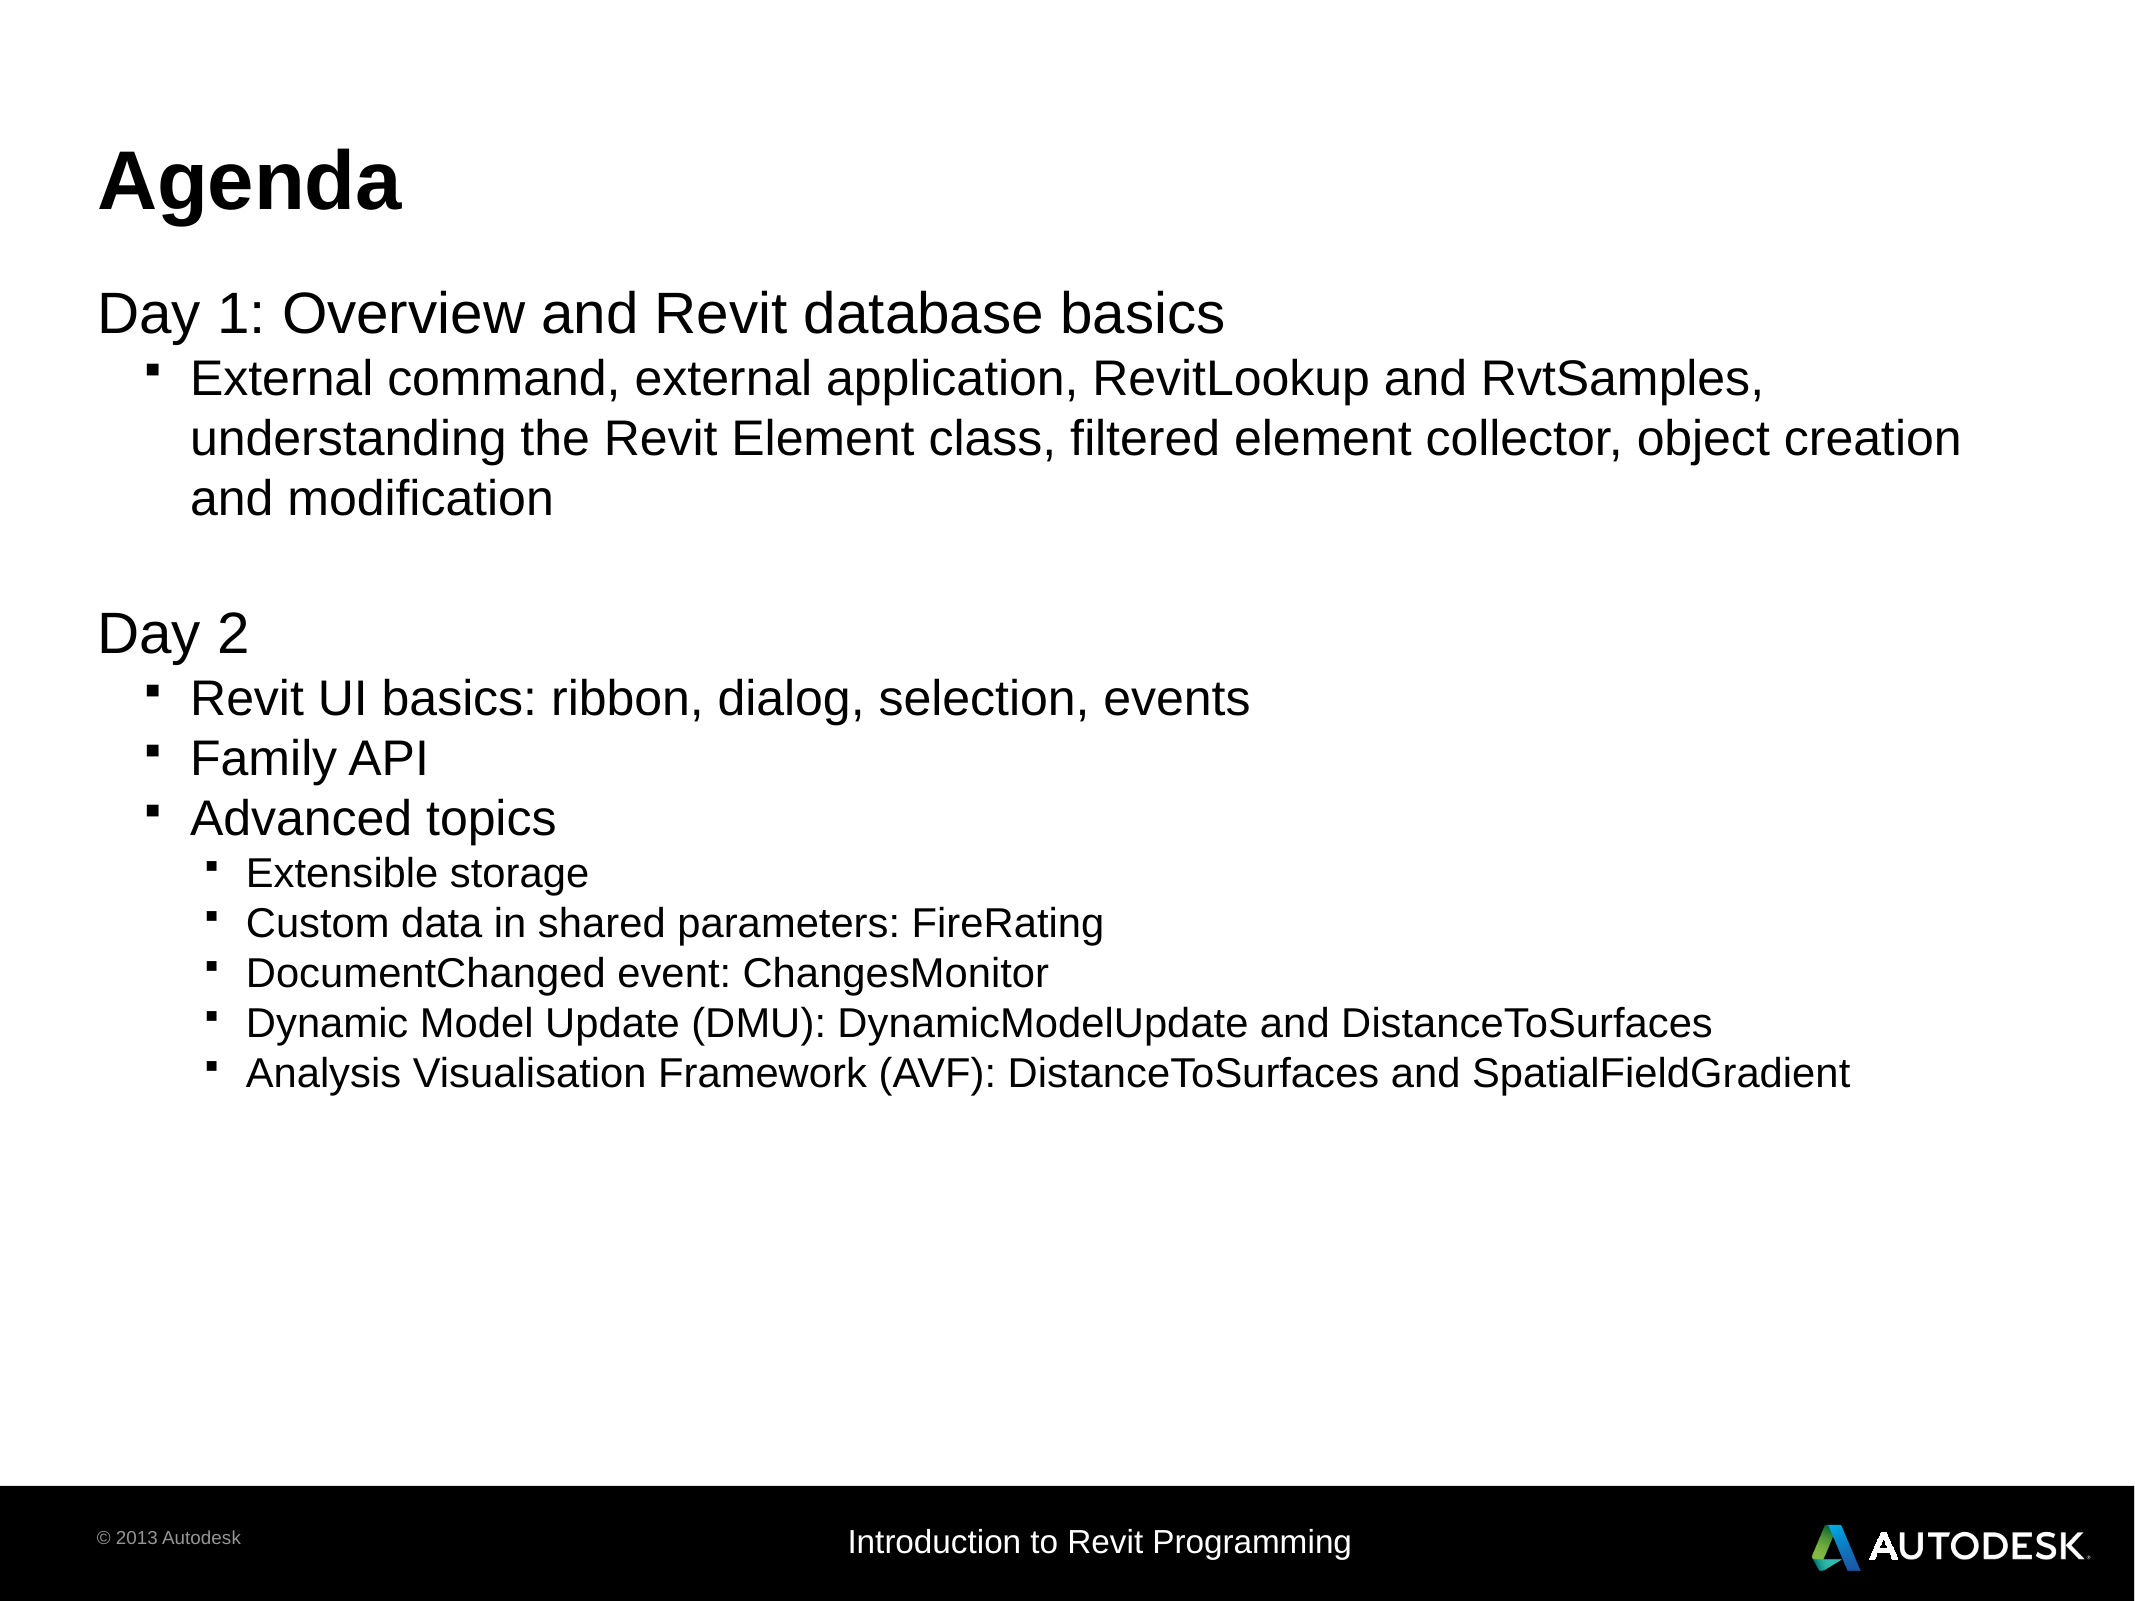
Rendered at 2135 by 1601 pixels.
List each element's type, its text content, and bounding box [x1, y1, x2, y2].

list Day 1: Overview and Revit database basics External command, external application, RevitLookup and RvtSamples, understanding the Revit Element class, filtered element collector, object creation and modification Day 2 Revit UI basics: ribbon, dialog, selection, events Family API Advanced topics Extensible storage Custom data in shared parameters: FireRating DocumentChanged event: ChangesMonitor Dynamic Model Update (DMU): DynamicModelUpdate and DistanceToSurfaces Analysis Visualisation Framework (AVF): DistanceToSurfaces and SpatialFieldGradient [96, 274, 2028, 1452]
title Agenda [96, 59, 2028, 274]
picture [0, 1485, 2135, 1601]
